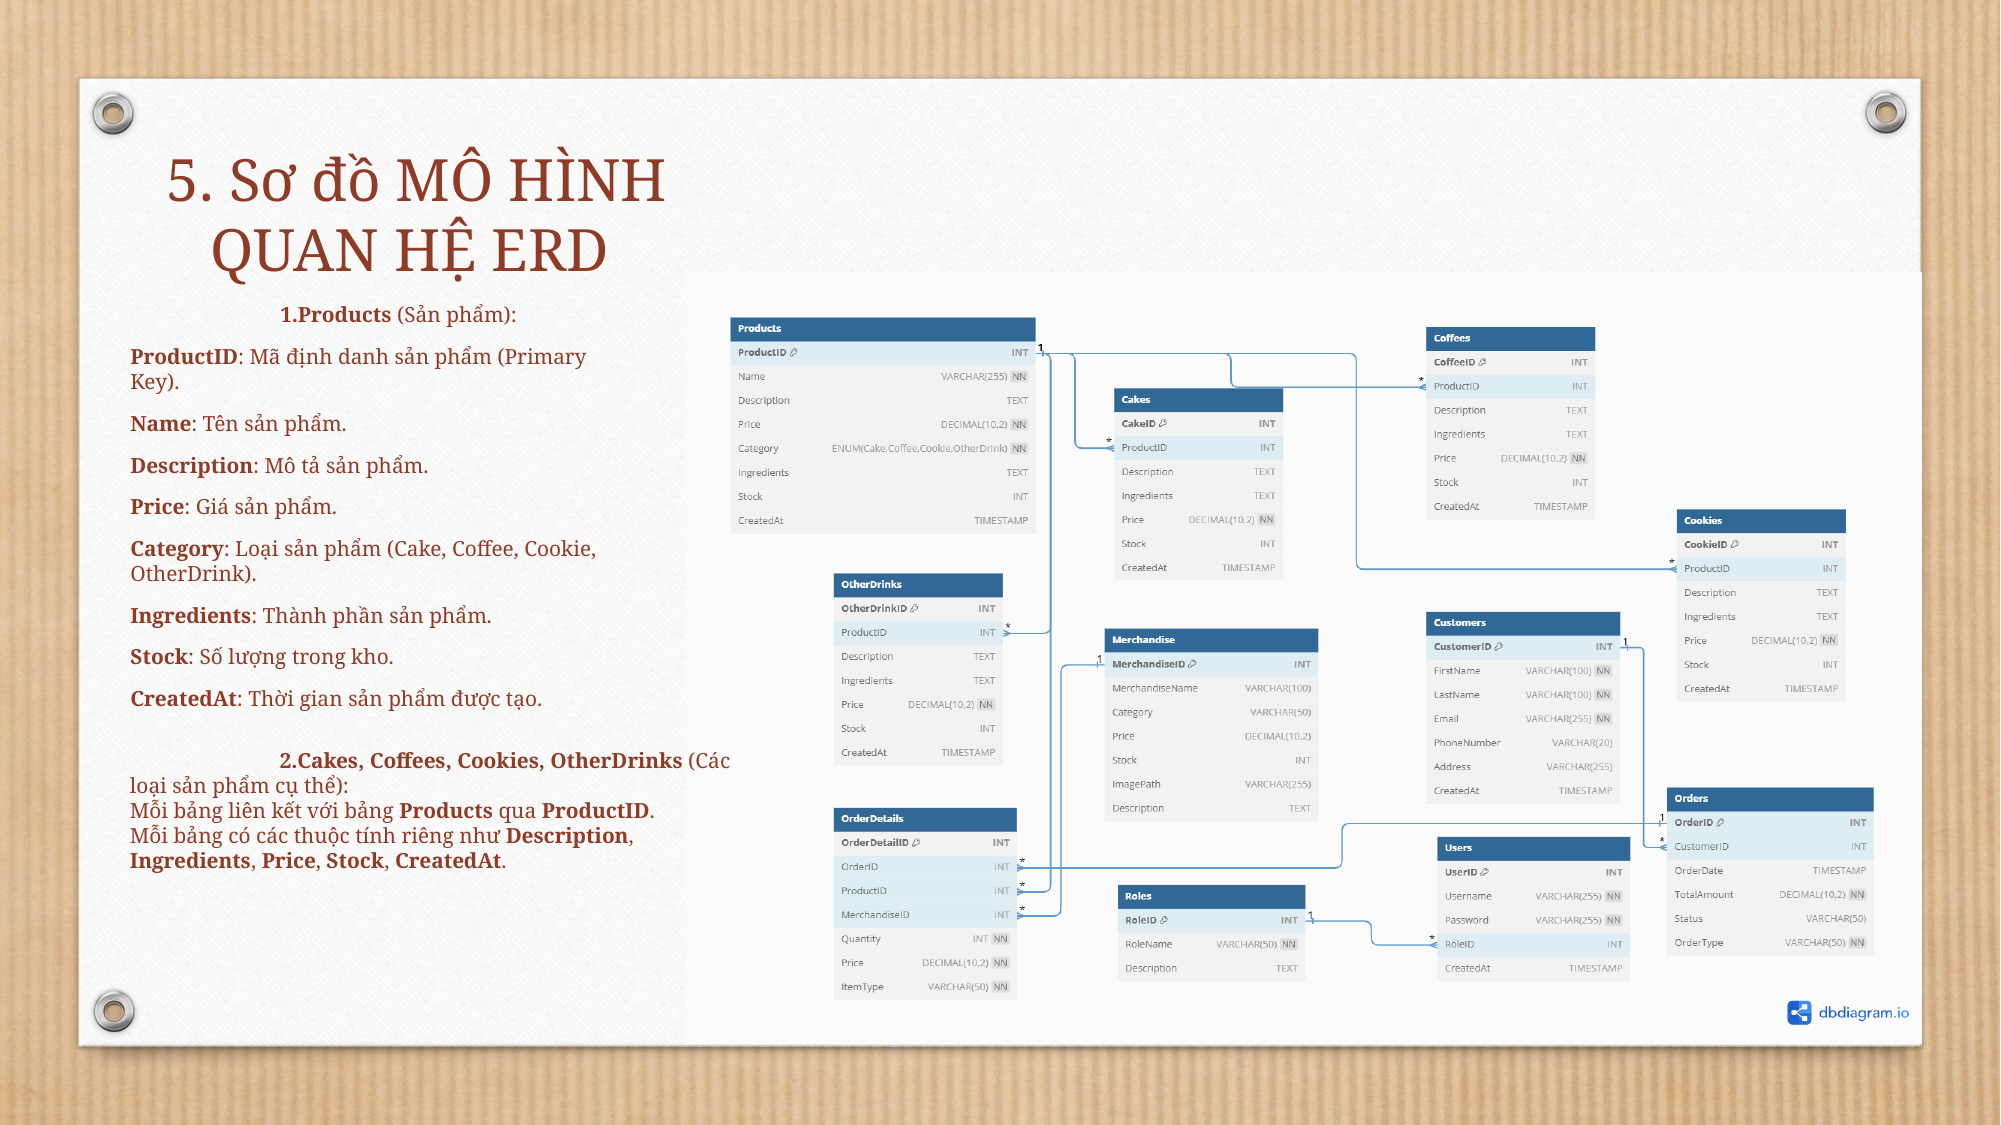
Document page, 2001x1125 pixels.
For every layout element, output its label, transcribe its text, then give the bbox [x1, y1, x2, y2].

text_box 2.Cakes, Coffees, Cookies, OtherDrinks (Các loại sản phẩm cụ thể): Mỗi bảng liên kết với bảng Products qua ProductID. Mỗi bảng có các thuộc tính riêng như Description, Ingredients, Price, Stock, CreatedAt. [115, 740, 685, 925]
title 5. Sơ đồ MÔ HÌNH QUAN HỆ ERD [85, 116, 749, 291]
picture [0, 0, 2001, 1125]
list 1.Products (Sản phẩm): ProductID: Mã định danh sản phẩm (Primary Key). Name: Tên sản phẩm. Description: Mô tả sản phẩm. Price: Giá sản phẩm. Category: Loại sản phẩm (Cake, Coffee, Cookie, OtherDrink). Ingredients: Thành phần sản phẩm. Stock: Số lượng trong kho. CreatedAt: Thời gian sản phẩm được tạo. [115, 197, 656, 740]
